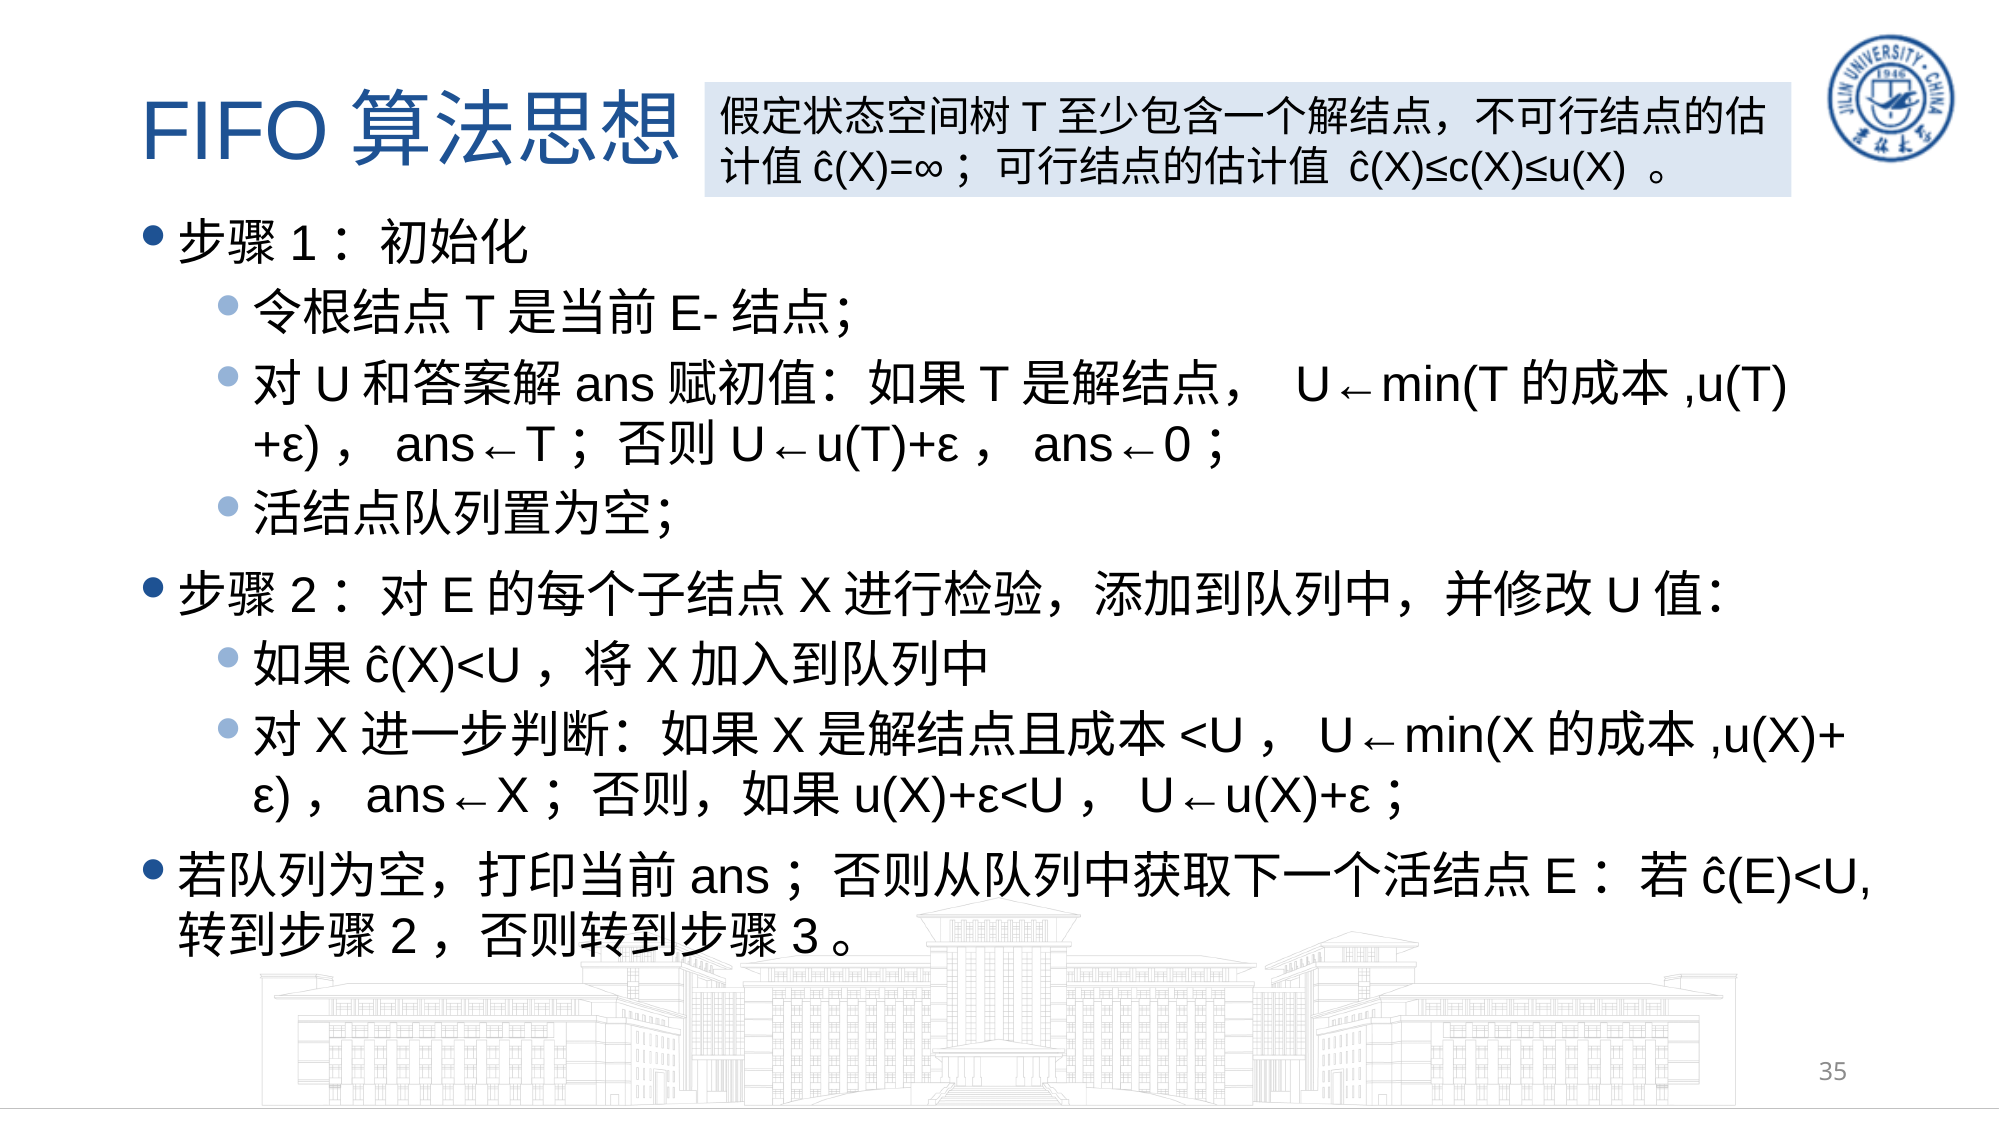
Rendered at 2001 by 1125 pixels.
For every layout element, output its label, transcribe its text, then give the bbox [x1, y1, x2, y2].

picture [1824, 15, 1965, 173]
slide_number 35 [1412, 1042, 1863, 1103]
text_box 假定状态空间树T至少包含一个解结点，不可行结点的估计值ĉ(X)=∞；可行结点的估计值 ĉ(X)≤c(X)≤u(X) 。 [704, 82, 1792, 197]
title FIFO算法思想 [125, 23, 1851, 202]
title 状态空间树 [0, 897, 1999, 1109]
text_box 步骤1：初始化 令根结点T是当前E-结点； 对U和答案解ans赋初值：如果T是解结点， U←min(T的成本,u(T)+ε)，ans←T；否则U←u(T)+ε，ans←0； 活结点队列置为空； 步骤2：对E的每个子结点X进行检验，添加到队列中，并修改U值： 如果ĉ(X)<U，将X加入到队列中 对X进一步判断：如果X是解结点且成本<U，U←min(X的成本,u(X)+ ε)，ans←X；否则，如果u(X)+ε<U，U←u(X)+ε； 若队列为空，打印当前ans；否则从队列中获取下一个活结点E：若ĉ(E)<U,转到步骤2，否则转到步骤3。 [125, 202, 1898, 1000]
